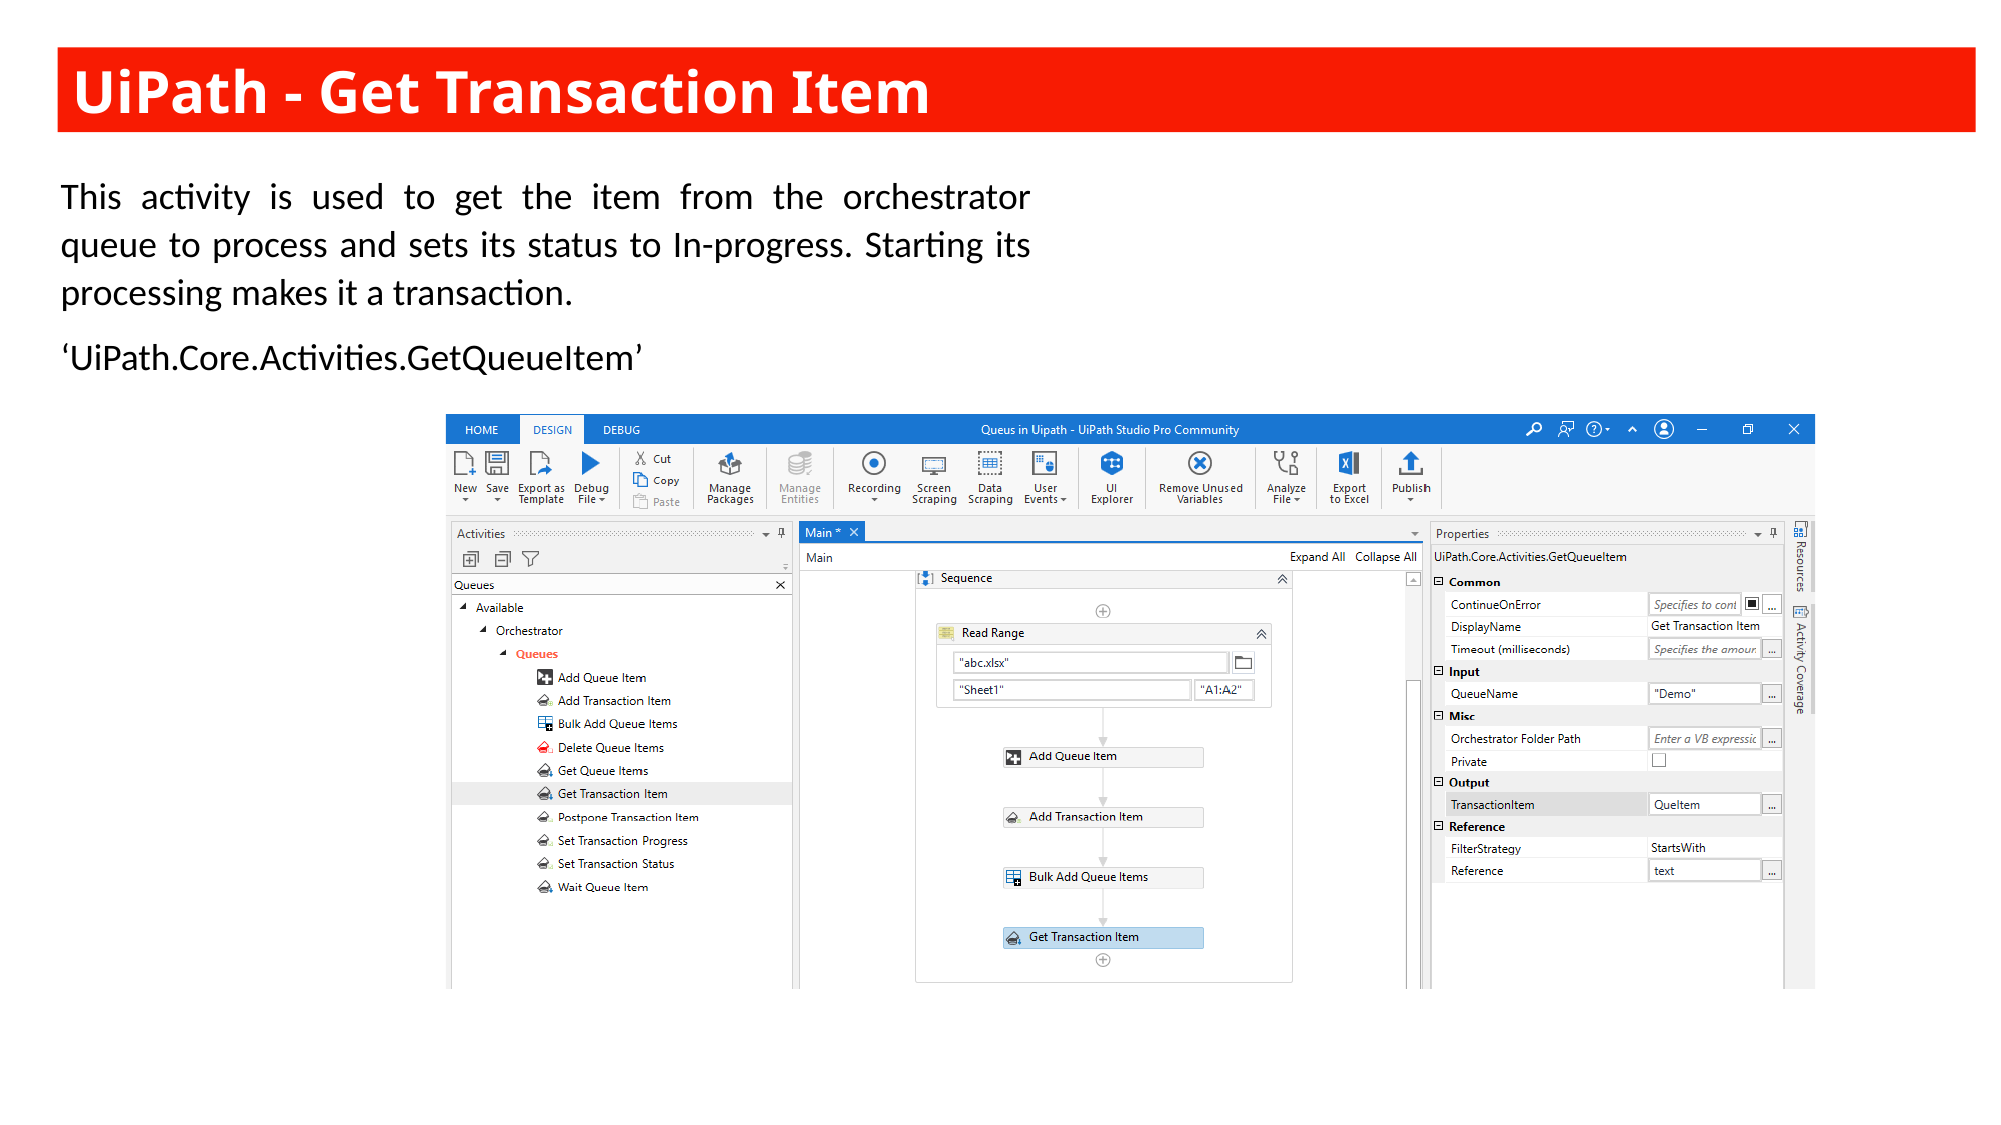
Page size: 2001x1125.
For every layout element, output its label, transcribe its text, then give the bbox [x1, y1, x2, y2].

text_box This activity is used to get the item from the orchestrator queue to process and sets its status to In-progress. Starting its processing makes it a transaction. ‘UiPath.Core.Activities.GetQueueItem’ [45, 161, 1046, 386]
picture [445, 414, 1816, 989]
text_box UiPath - Get Transaction Item [57, 47, 1976, 133]
